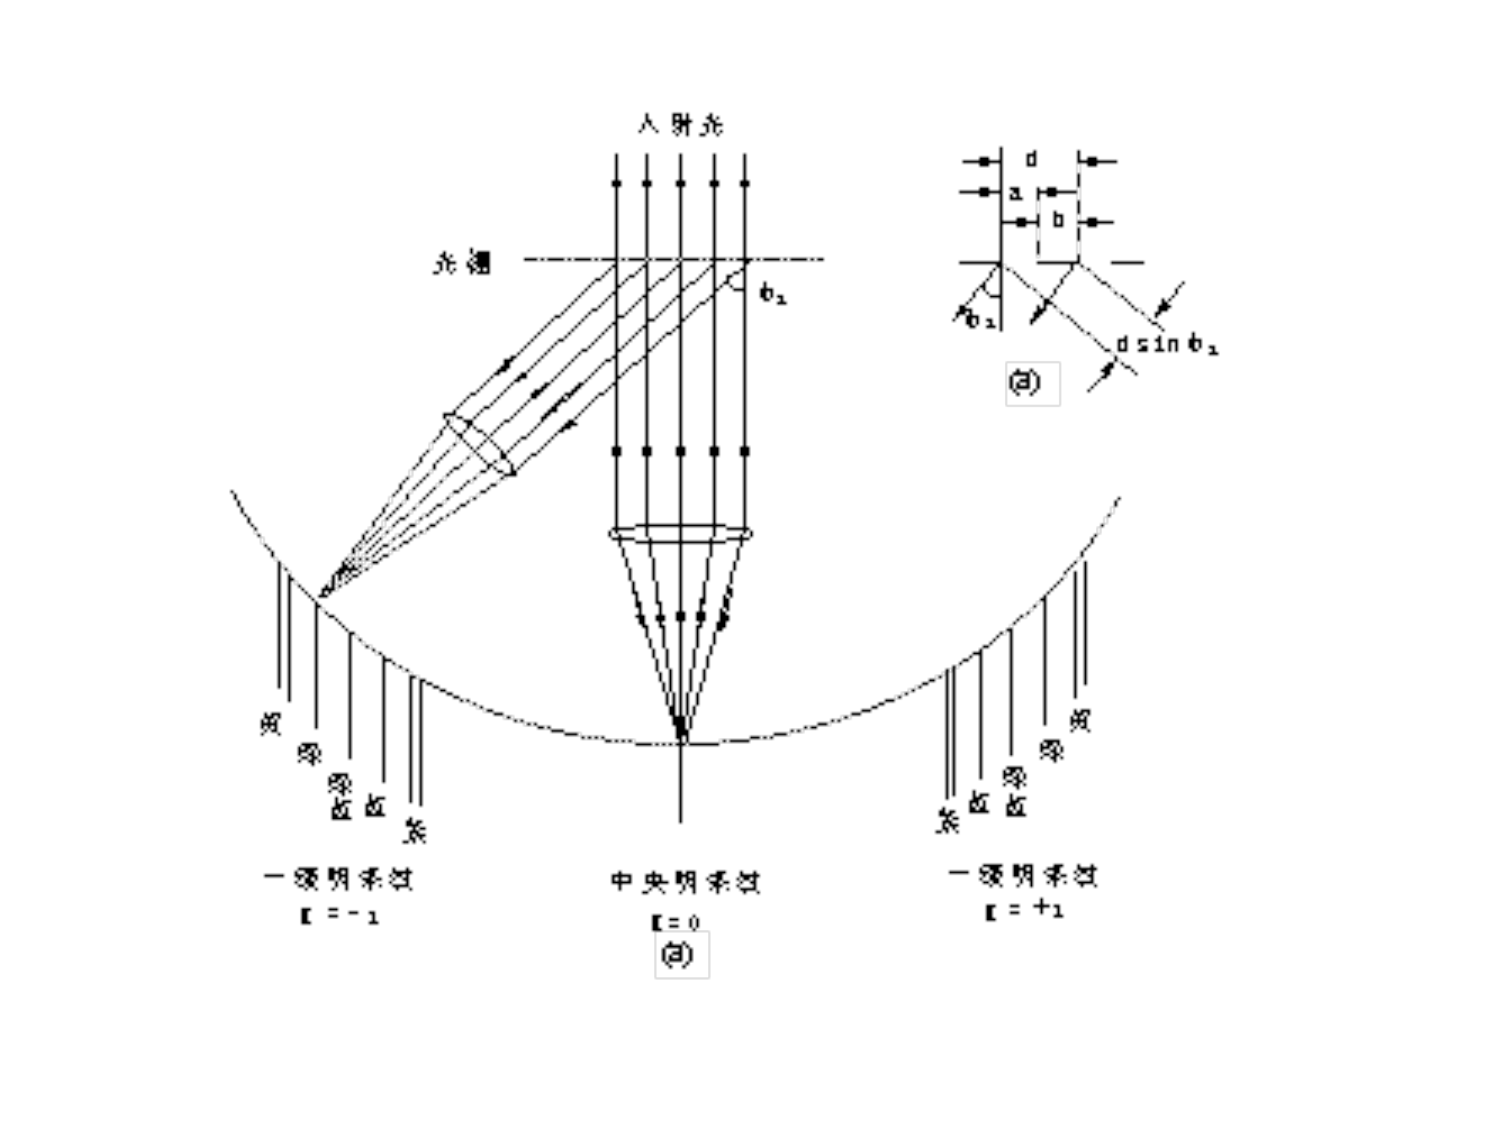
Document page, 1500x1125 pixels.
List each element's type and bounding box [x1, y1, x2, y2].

picture [218, 104, 1231, 983]
